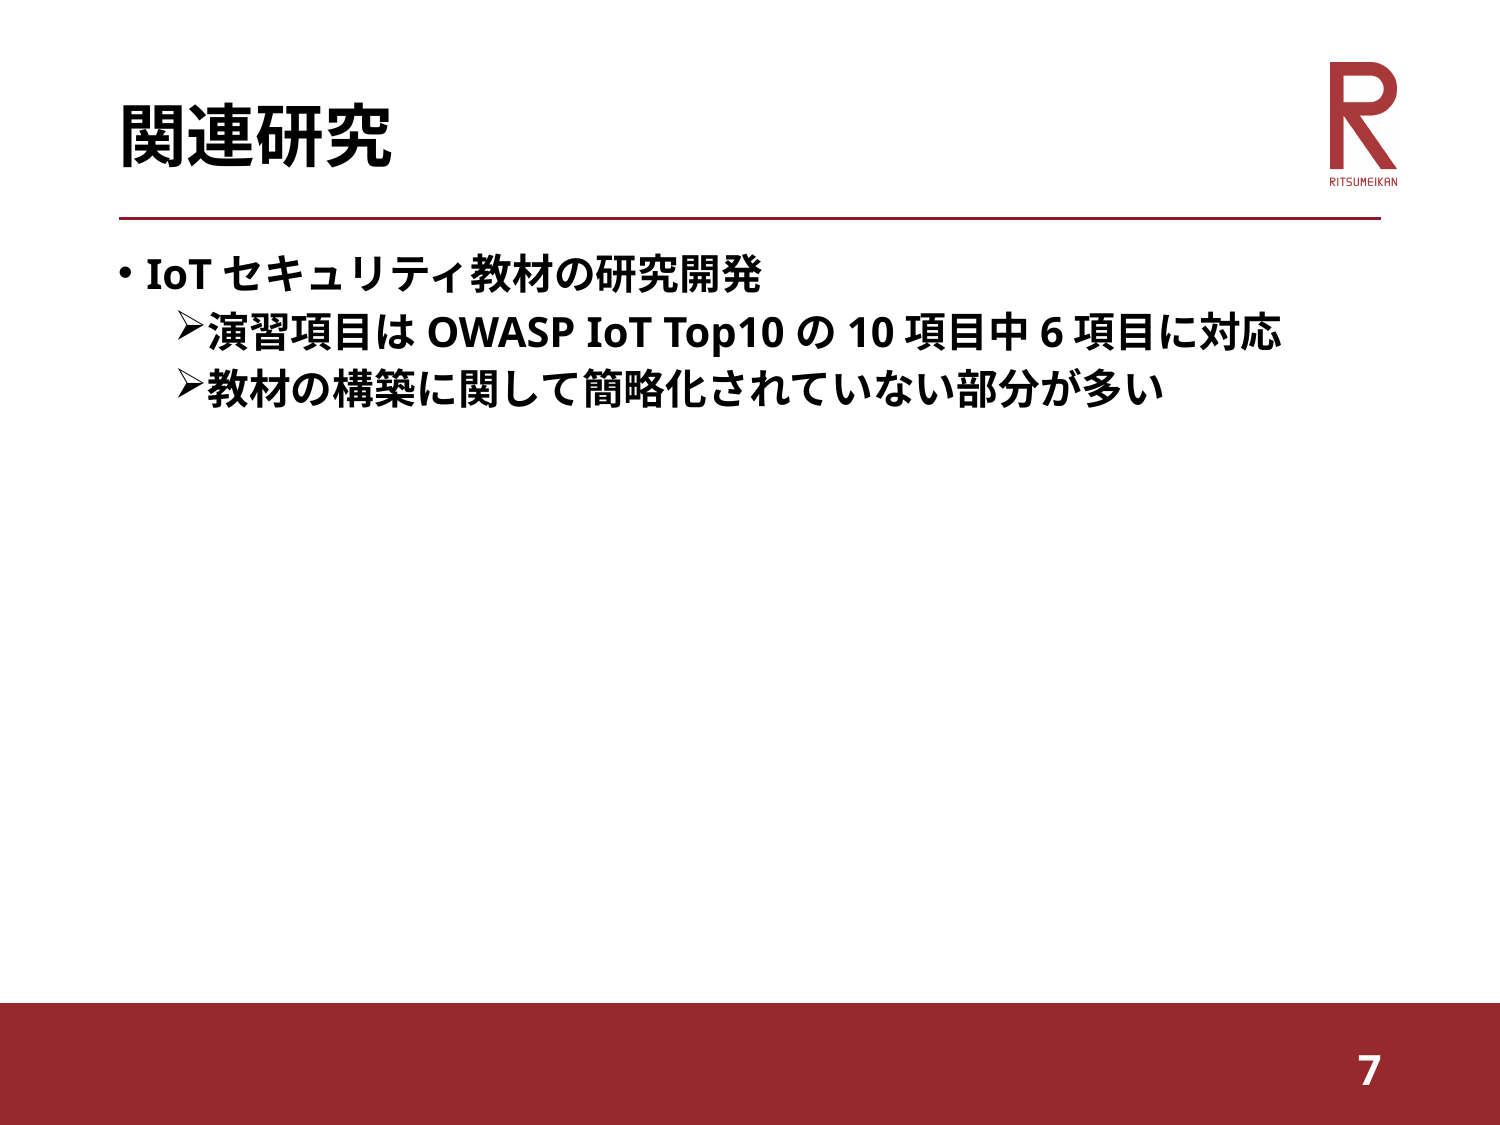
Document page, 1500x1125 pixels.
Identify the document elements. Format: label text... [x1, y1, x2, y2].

title 関連研究 [103, 59, 1397, 219]
list IoTセキュリティ教材の研究開発 演習項目はOWASP IoT Top10の10項目中6項目に対応 教材の構築に関して簡略化されていない部分が多い [103, 239, 1397, 991]
slide_number 7 [1059, 1042, 1397, 1103]
